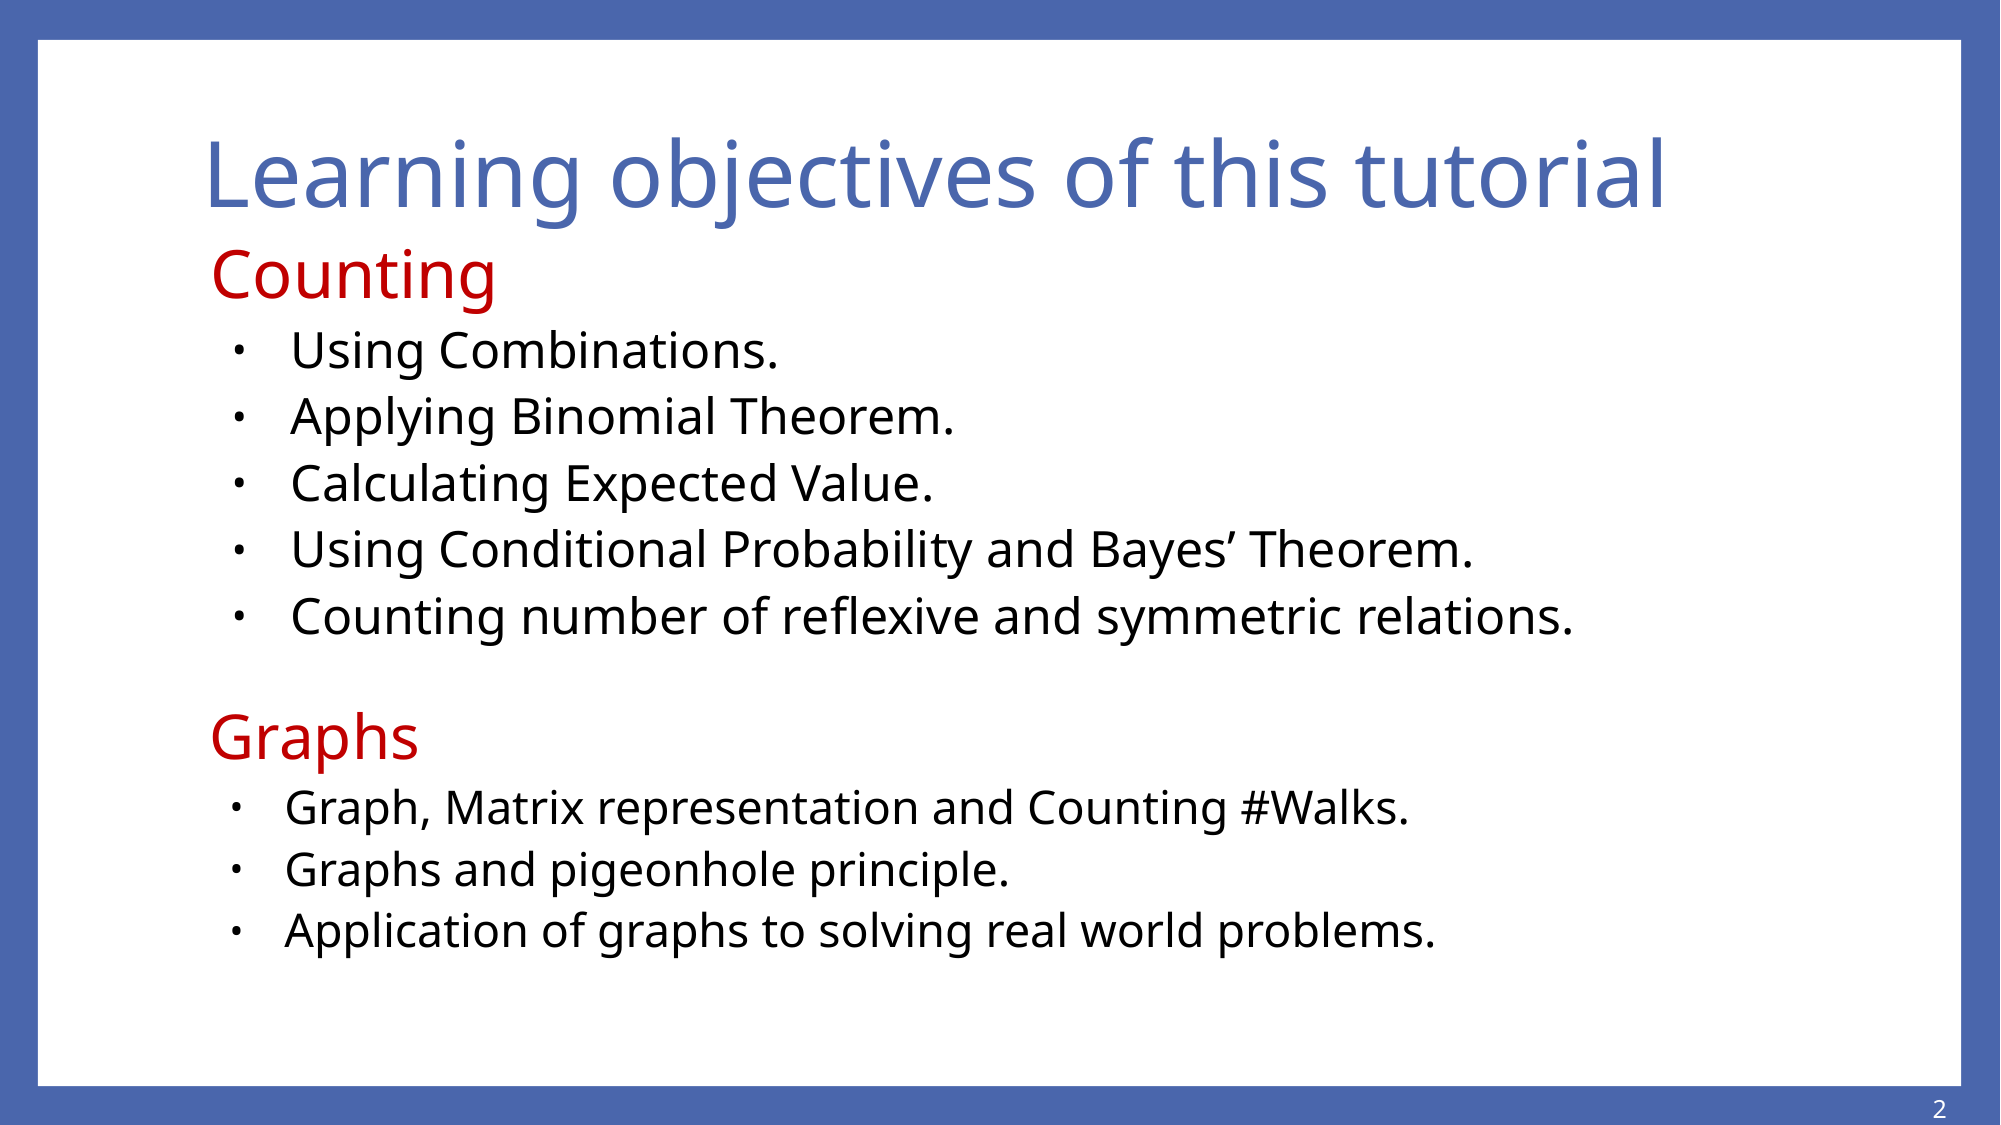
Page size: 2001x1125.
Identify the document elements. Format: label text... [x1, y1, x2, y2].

list Counting Using Combinations. Applying Binomial Theorem. Calculating Expected Value. Using Conditional Probability and Bayes’ Theorem. Counting number of reflexive and symmetric relations. [187, 233, 1878, 673]
text_box Graphs Graph, Matrix representation and Counting #Walks. Graphs and pigeonhole principle. Application of graphs to solving real world problems. [187, 698, 1878, 966]
title Learning objectives of this tutorial [187, 99, 1808, 233]
slide_number 2 [1682, 1080, 1962, 1125]
